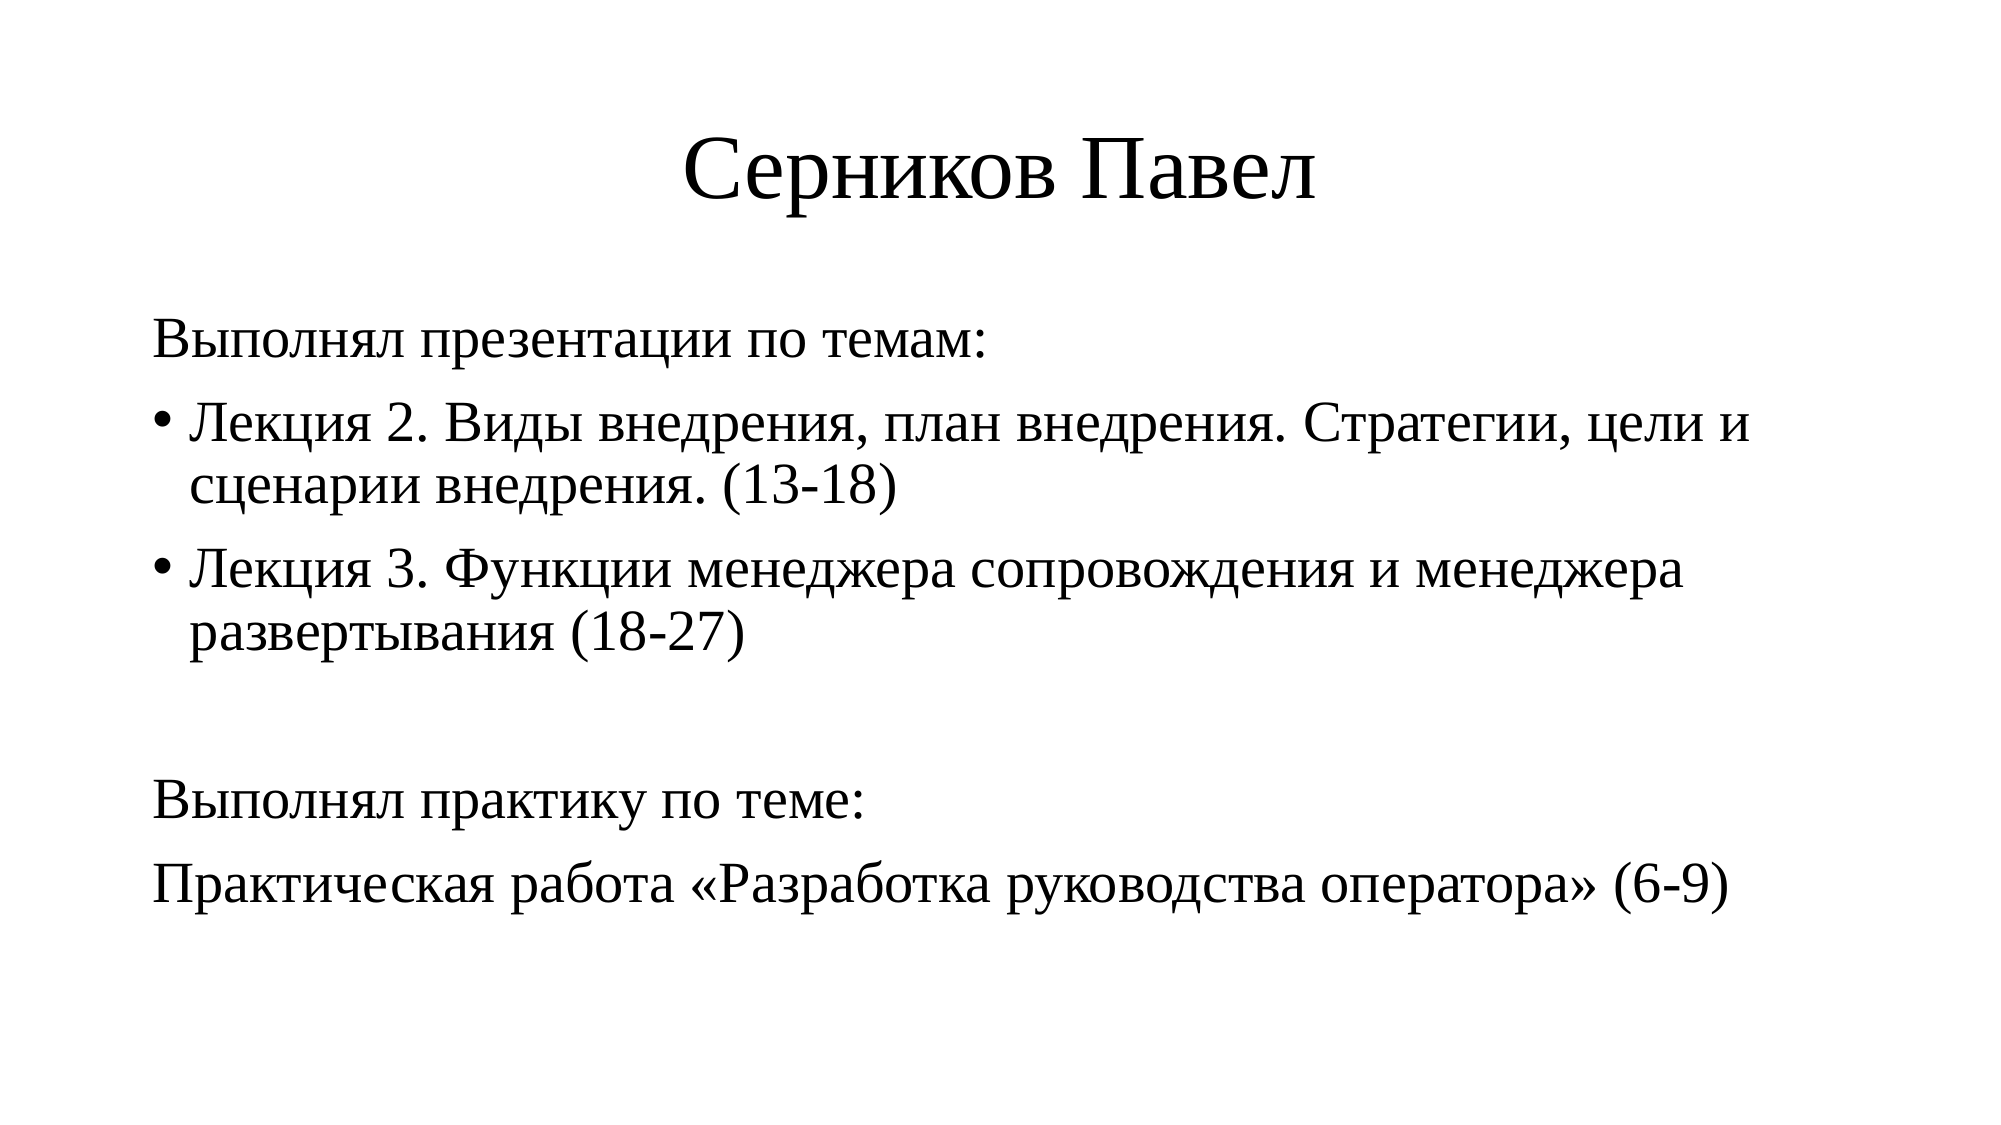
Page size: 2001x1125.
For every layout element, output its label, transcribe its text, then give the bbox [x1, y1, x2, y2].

list Выполнял презентации по темам: Лекция 2. Виды внедрения, план внедрения. Стратегии, цели и сценарии внедрения. (13-18) Лекция 3. Функции менеджера сопровождения и менеджера развертывания (18-27) Выполнял практику по теме: Практическая работа «Разработка руководства оператора» (6-9) [137, 299, 1863, 1014]
title Серников Павел [137, 59, 1863, 278]
